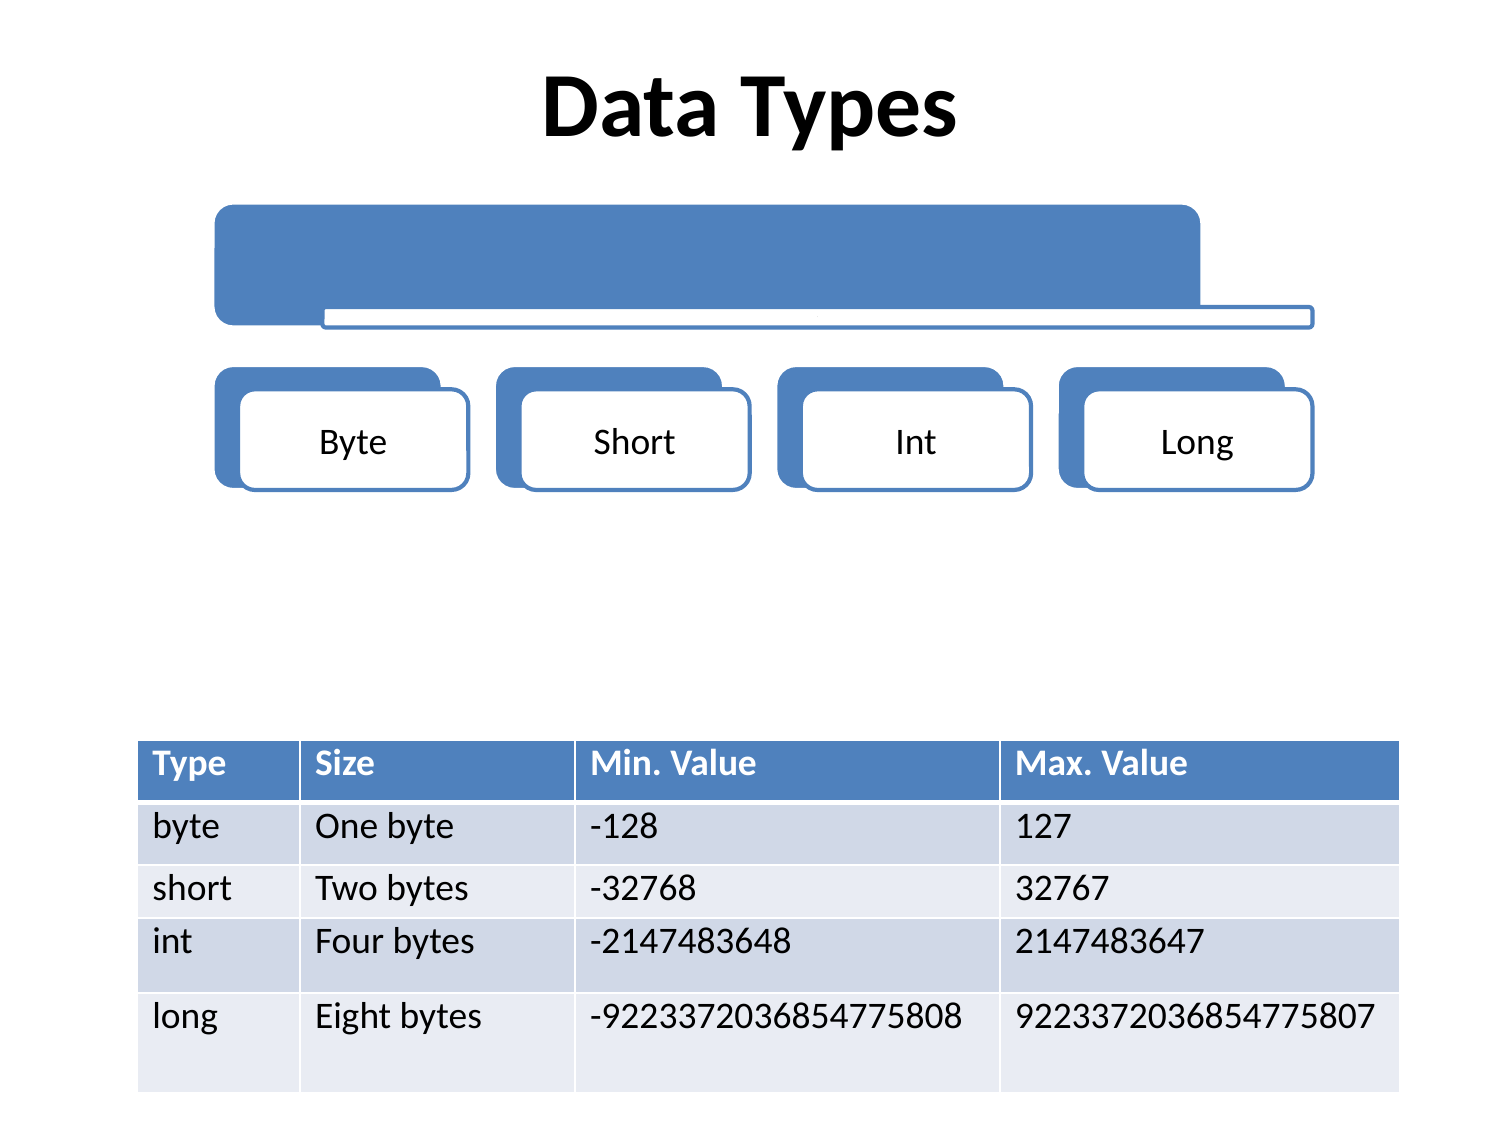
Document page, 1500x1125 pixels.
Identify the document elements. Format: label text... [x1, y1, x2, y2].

table_cell short [138, 866, 299, 917]
table_cell byte [138, 805, 299, 864]
table_cell -128 [576, 805, 999, 864]
table_header Max. Value [1001, 741, 1399, 800]
table_cell -32768 [576, 866, 999, 917]
table_cell Two bytes [301, 866, 574, 917]
table_header Min. Value [576, 741, 999, 800]
title Data Types [0, 24, 1500, 175]
table_header Type [138, 741, 299, 800]
table_cell -2147483648 [576, 919, 999, 992]
table_cell One byte [301, 805, 574, 864]
table_cell 2147483647 [1001, 919, 1399, 992]
table_cell Four bytes [301, 919, 574, 992]
table_cell int [138, 919, 299, 992]
table_cell 127 [1001, 805, 1399, 864]
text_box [74, 202, 1451, 653]
table_cell -9223372036854775808 [576, 994, 999, 1092]
table_cell Eight bytes [301, 994, 574, 1092]
table_cell 32767 [1001, 866, 1399, 917]
table_cell 9223372036854775807 [1001, 994, 1399, 1092]
table_header Size [301, 741, 574, 800]
table_cell long [138, 994, 299, 1092]
